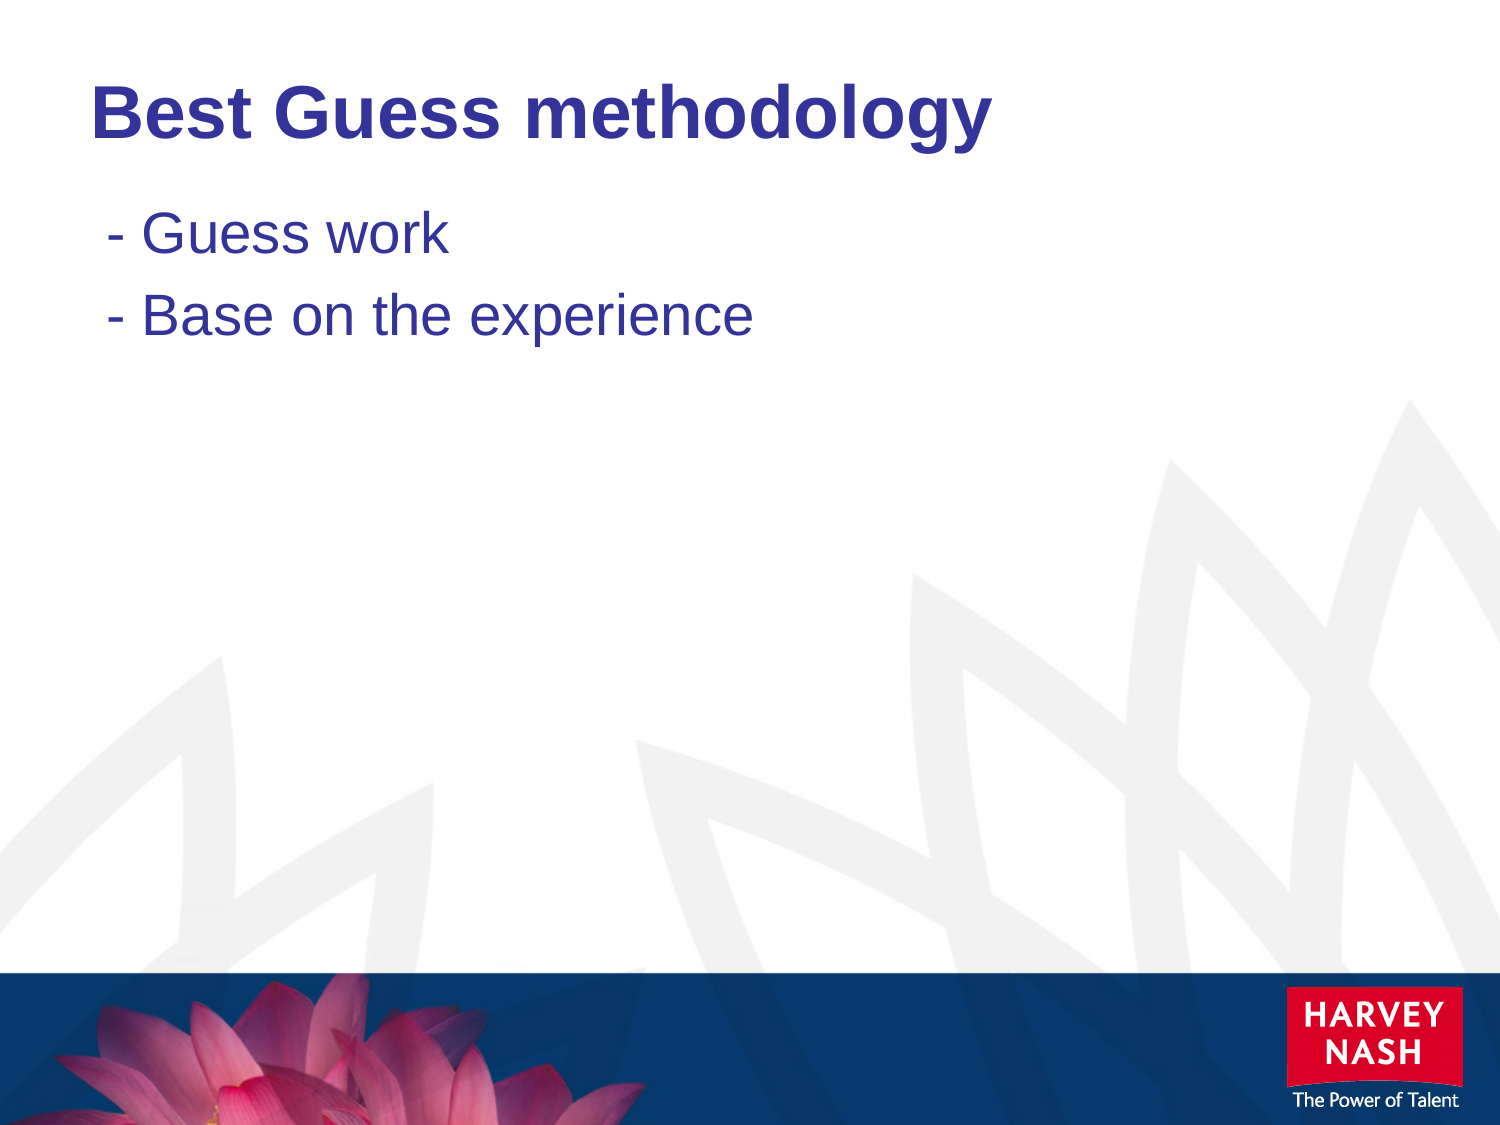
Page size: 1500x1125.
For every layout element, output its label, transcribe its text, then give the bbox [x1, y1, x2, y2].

picture [0, 0, 1500, 1125]
title Best Guess methodology [75, 45, 1425, 173]
list - Guess work - Base on the experience [75, 187, 1425, 968]
